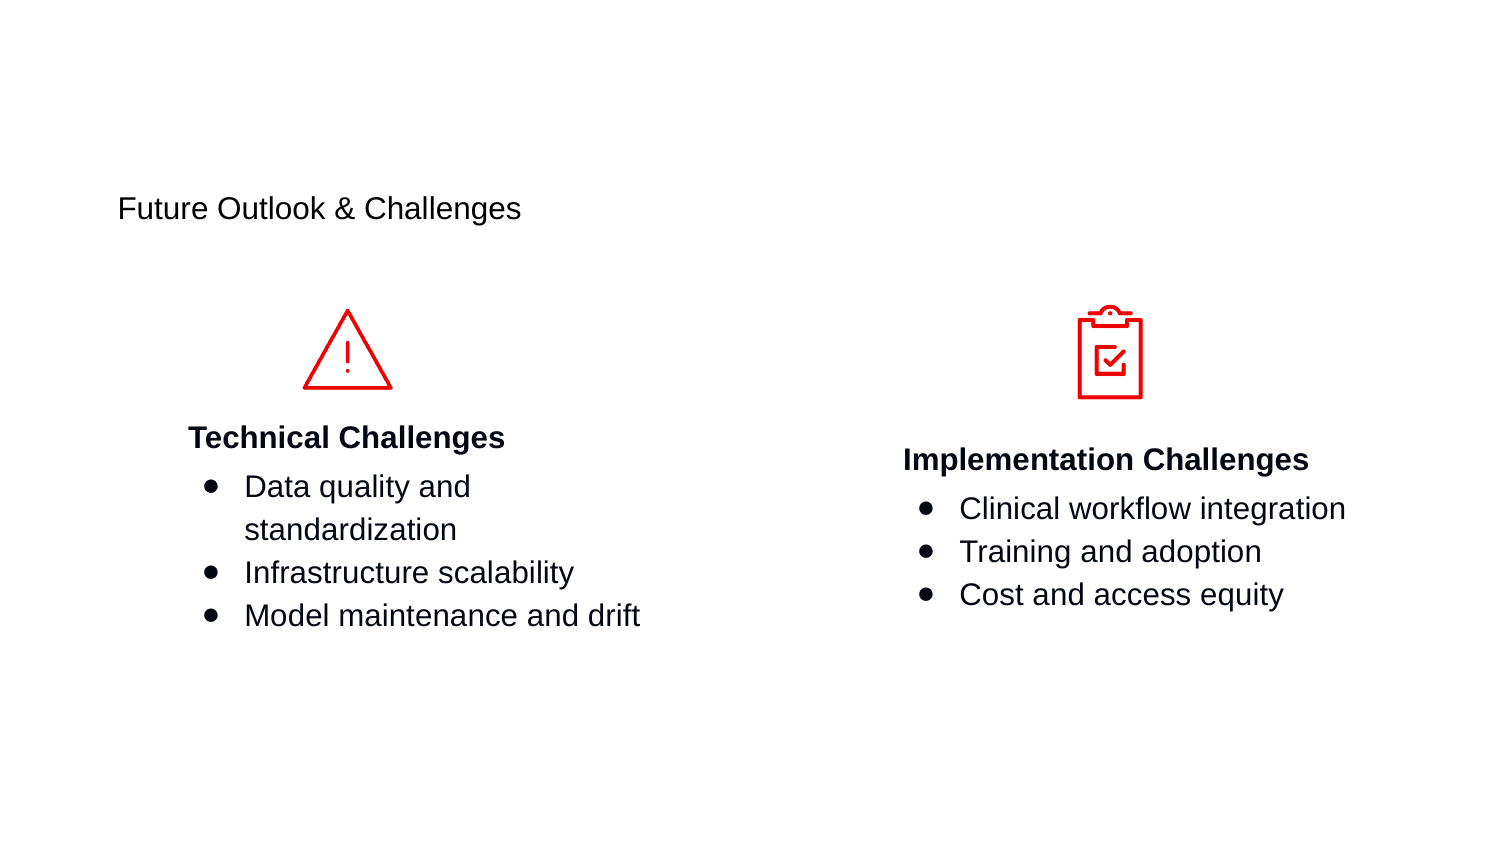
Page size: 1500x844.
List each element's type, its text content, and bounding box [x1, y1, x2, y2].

title Future Outlook & Challenges [102, 173, 1385, 242]
picture [1049, 293, 1171, 415]
text_box Technical Challenges Data quality and standardization Infrastructure scalability Model maintenance and drift [176, 400, 658, 644]
picture [291, 293, 403, 405]
text_box Implementation Challenges Clinical workflow integration Training and adoption Cost and access equity [891, 421, 1373, 623]
